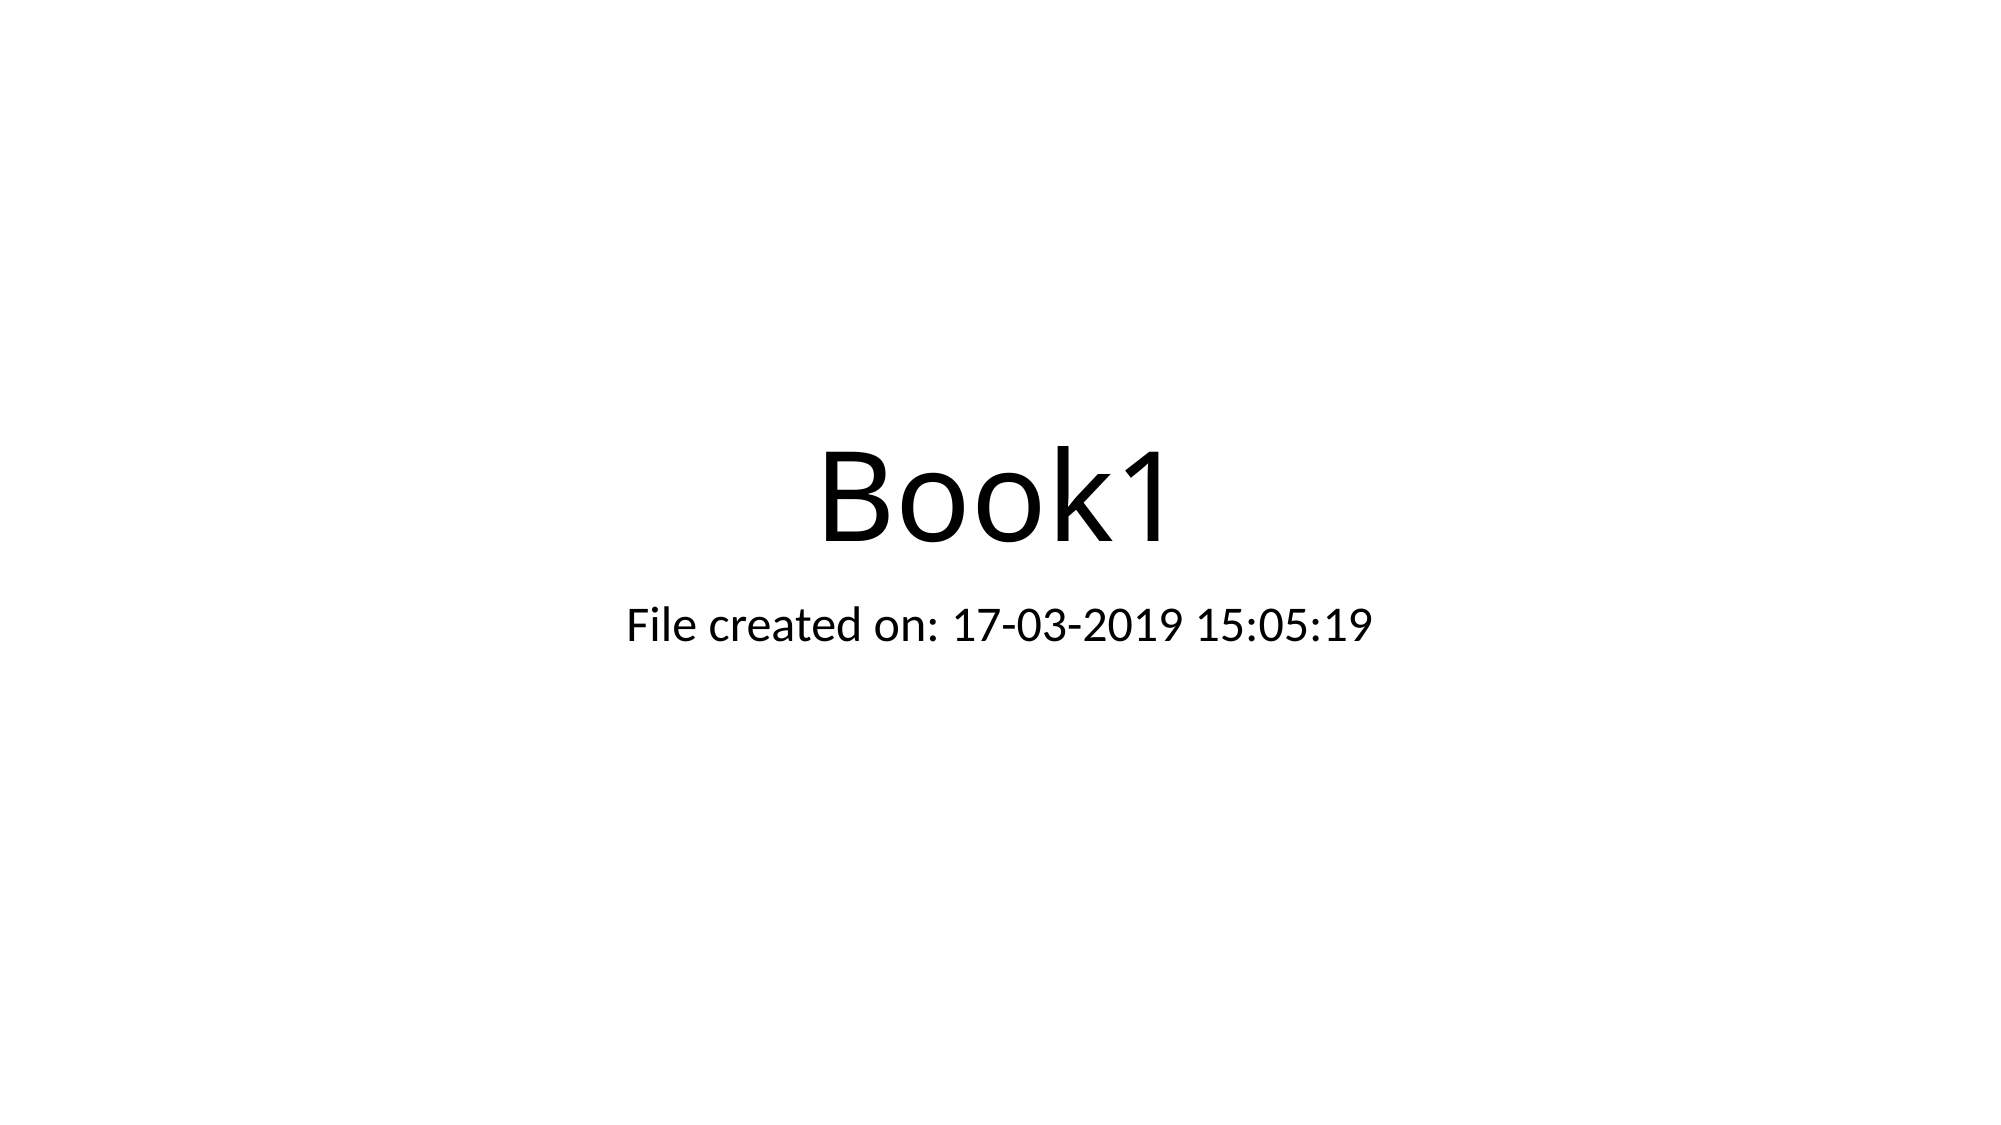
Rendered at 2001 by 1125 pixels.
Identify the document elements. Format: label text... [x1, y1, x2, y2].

subtitle File created on: 17-03-2019 15:05:19 [249, 590, 1750, 863]
title Book1 [249, 184, 1750, 576]
